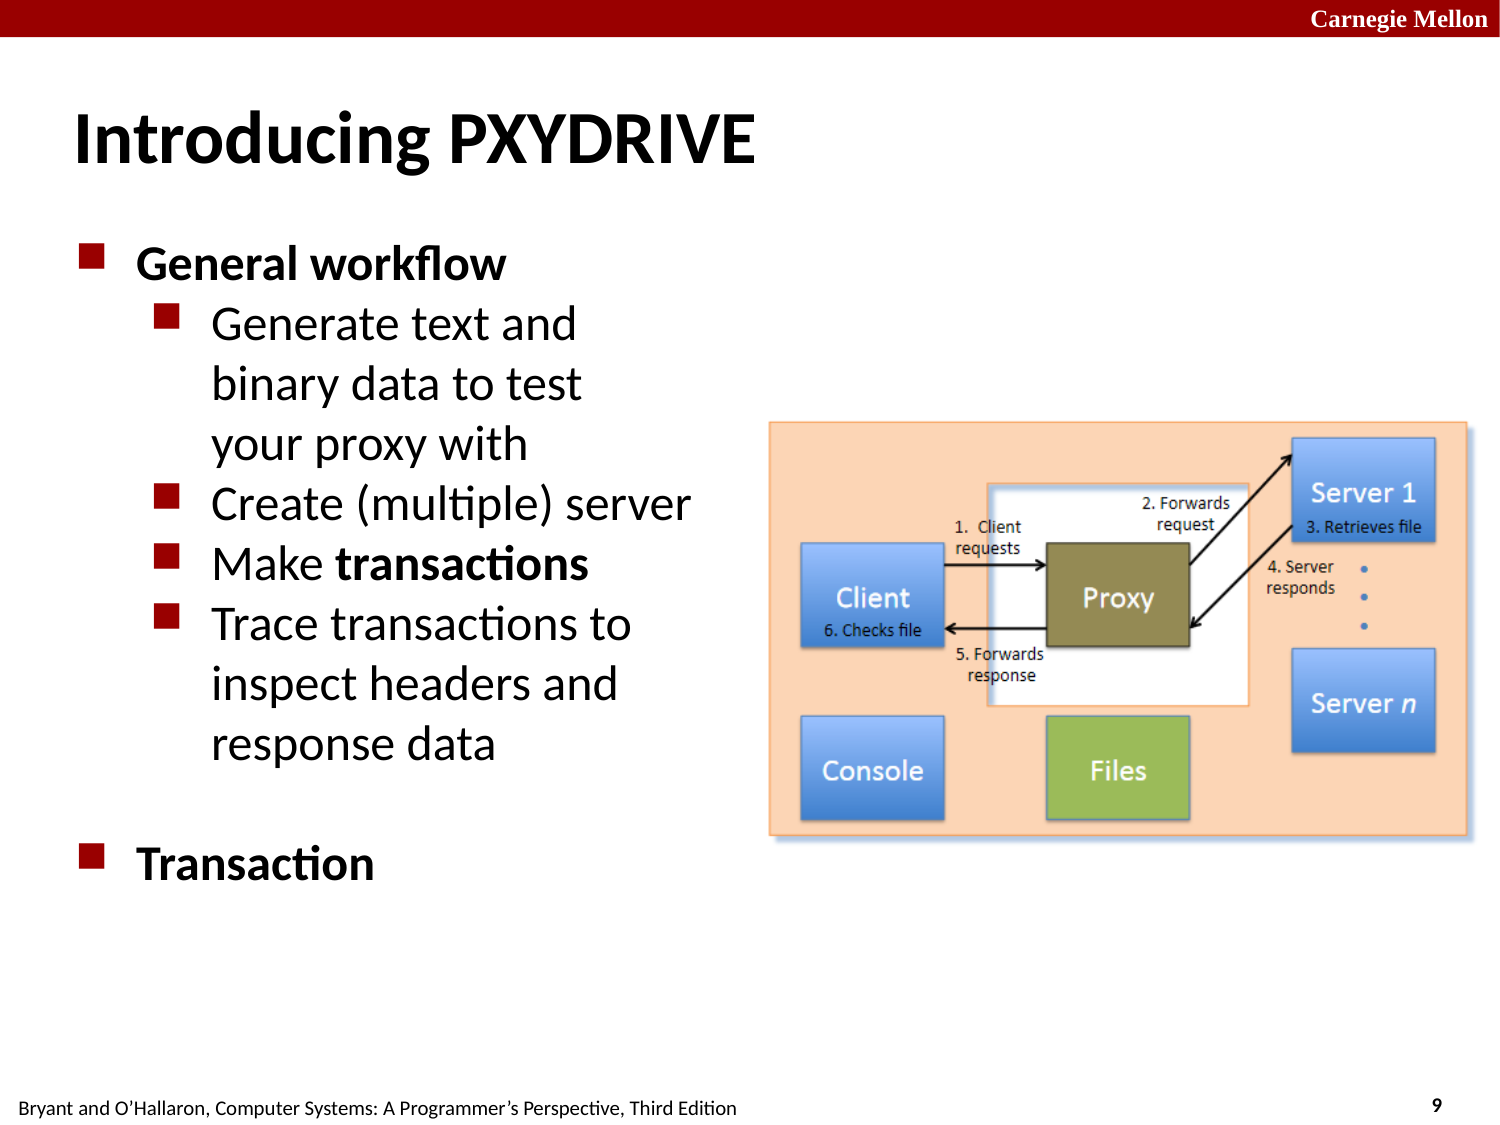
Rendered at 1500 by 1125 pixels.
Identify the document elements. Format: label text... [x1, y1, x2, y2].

text_box General workflow Generate text and binary data to test your proxy with Create (multiple) server Make transactions Trace transactions to inspect headers and response data Transaction [65, 223, 749, 1039]
text_box Introducing PxyDrive [58, 71, 1304, 197]
picture [740, 390, 1500, 872]
